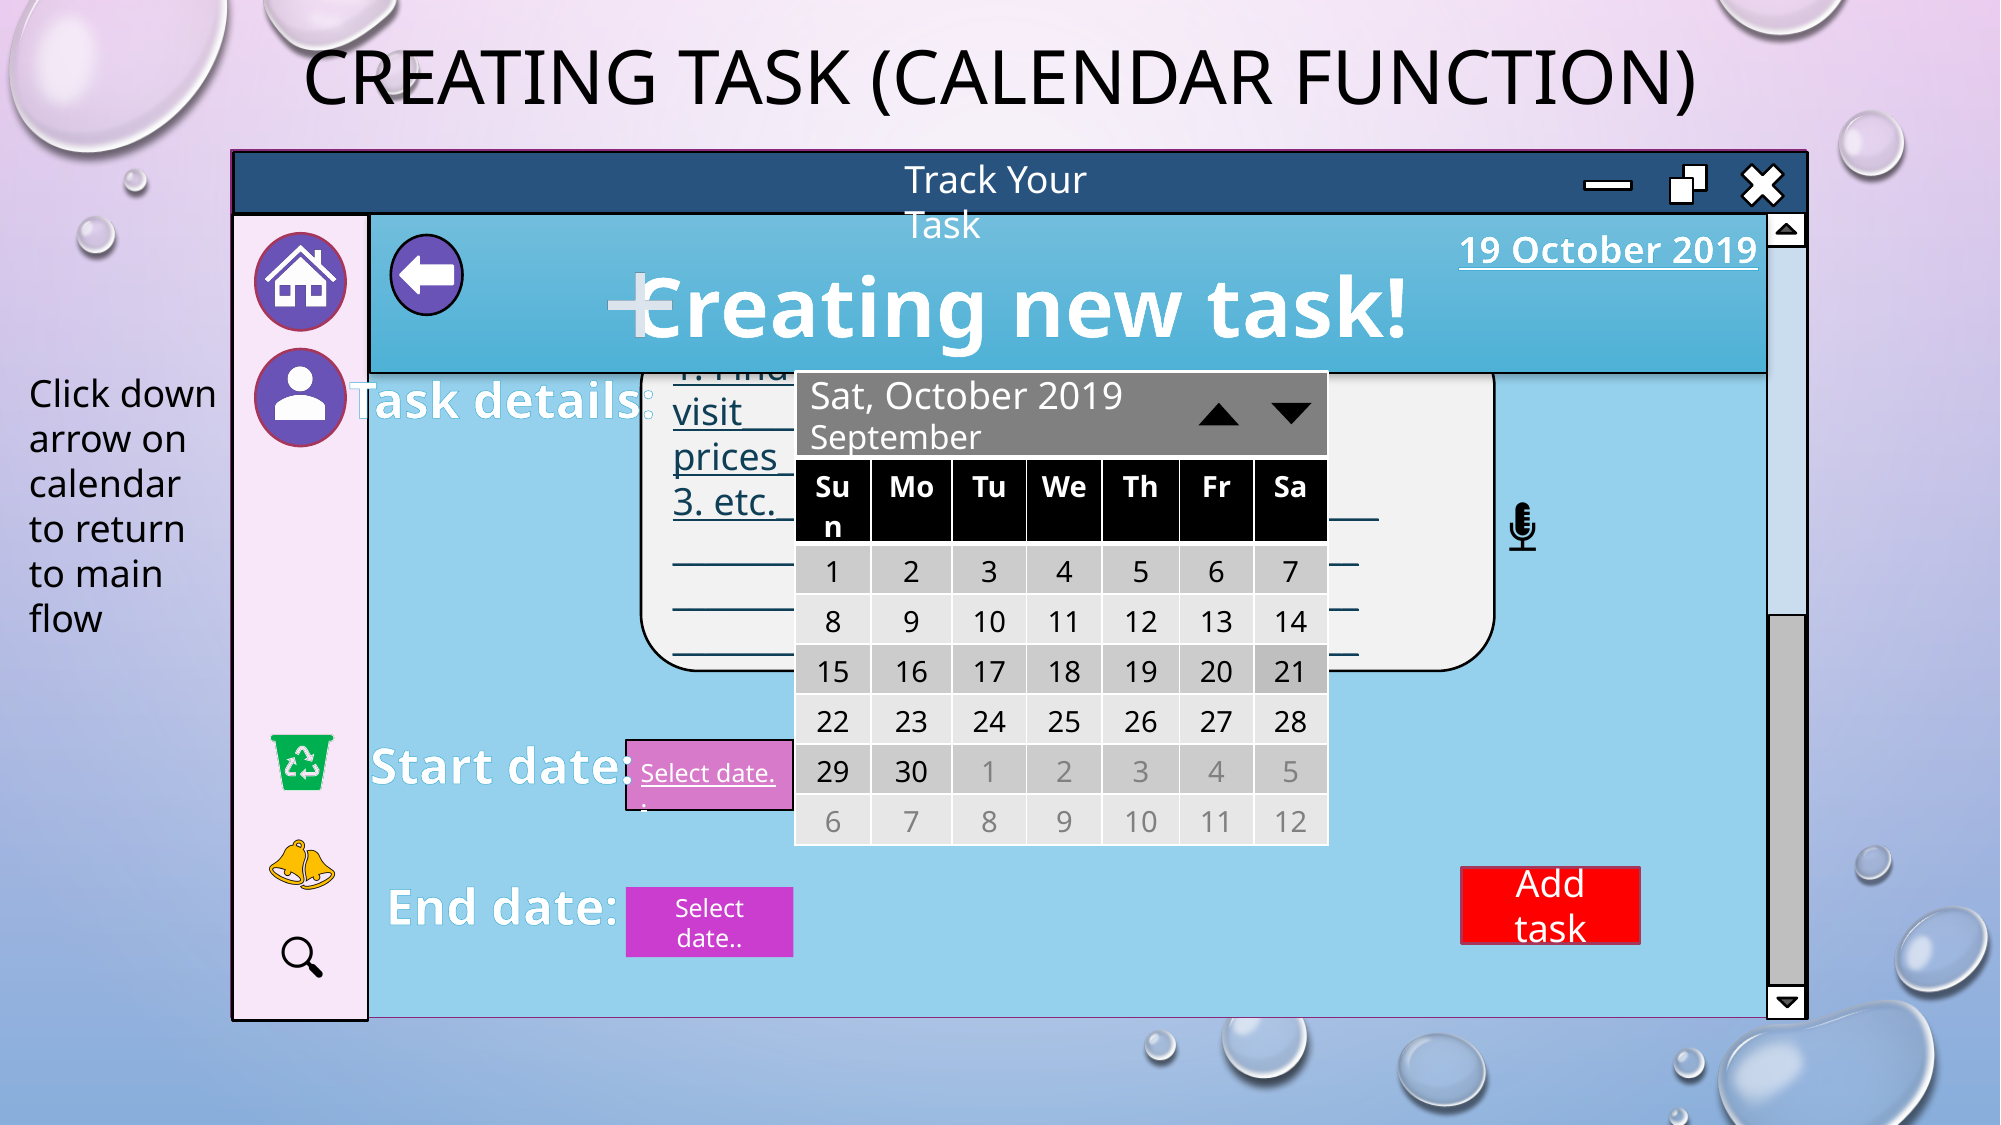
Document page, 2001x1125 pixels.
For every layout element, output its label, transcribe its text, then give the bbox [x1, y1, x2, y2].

text_box Task title: [1496, 376, 1766, 381]
text_box [1768, 614, 1807, 987]
table_cell 6 [1180, 546, 1253, 593]
text_box Task details: [340, 360, 671, 436]
table_cell 6 [796, 795, 870, 844]
table_cell 26 [1103, 695, 1179, 743]
table_cell 5 [1255, 745, 1327, 793]
table_cell 14 [1255, 595, 1327, 643]
table_cell 17 [953, 645, 1026, 693]
table_header Sa [1255, 460, 1327, 541]
text_box [369, 382, 1766, 1018]
table_cell 1 [796, 546, 870, 593]
table_header Tu [953, 460, 1026, 541]
table_cell 12 [1255, 795, 1327, 844]
text_box Creating new task! [615, 295, 1424, 362]
table_cell 12 [1103, 595, 1179, 643]
table_cell 24 [953, 695, 1026, 743]
table_cell 30 [872, 745, 951, 793]
text_box Click down arrow on calendar to return to main flow [14, 362, 236, 648]
table_cell 21 [1255, 645, 1327, 693]
table_cell 27 [1180, 695, 1253, 743]
text_box [394, 295, 460, 317]
table_cell 3 [1103, 745, 1179, 793]
table_cell 15 [796, 645, 870, 693]
text_box Select date.. [625, 739, 794, 811]
table_cell 2 [1027, 745, 1101, 793]
table_cell 7 [872, 795, 951, 844]
text_box End date: [370, 867, 634, 943]
text_box Sat, October 2019 September [794, 370, 1329, 458]
text_box [1776, 996, 1799, 1009]
table_cell 2 [872, 546, 951, 593]
text_box creating task (calendar function) [149, 32, 1850, 295]
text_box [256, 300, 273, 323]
text_box 1. Find out interesting places to visit_____________ 2. Check admission prices_____________________ 3. etc.____________________________________ _________________________________________ _________________________________________ _________________________________________ [1329, 383, 1496, 673]
table_header Fr [1180, 460, 1253, 541]
table_cell 10 [1103, 795, 1179, 844]
table_cell 8 [796, 595, 870, 643]
text_box Buy cake__________ …_______________ [259, 829, 344, 910]
text_box [1766, 295, 1809, 1020]
picture [0, 0, 2000, 1125]
table_cell 11 [1180, 795, 1253, 844]
text_box [274, 439, 327, 448]
table_cell 1 [953, 745, 1026, 793]
text_box [279, 347, 322, 353]
table_cell 10 [953, 595, 1026, 643]
table_cell 7 [1255, 546, 1327, 593]
text_box [671, 295, 1768, 374]
table_cell 22 [796, 695, 870, 743]
table_cell 23 [872, 695, 951, 743]
table_cell 19 [1103, 645, 1179, 693]
table_cell 25 [1027, 695, 1101, 743]
text_box Start date: [354, 726, 650, 802]
text_box Select date.. [625, 886, 795, 958]
text_box [1269, 401, 1313, 426]
text_box Add task [1460, 866, 1641, 945]
table_cell 9 [872, 595, 951, 643]
table_cell 11 [1027, 595, 1101, 643]
table_header Th [1103, 460, 1179, 541]
table_cell 18 [1027, 645, 1101, 693]
table_cell 28 [1255, 695, 1327, 743]
table_cell 4 [1027, 546, 1101, 593]
text_box [1766, 984, 1807, 1020]
table_header Mo [872, 460, 951, 541]
text_box Buy cake__________ …_______________ [259, 727, 344, 808]
table_header We [1027, 460, 1101, 541]
text_box 1. Find out interesting places to visit_____________ 2. Check admission prices_____________________ 3. etc.____________________________________ _________________________________________ _________________________________________ _________________________________________ [639, 383, 794, 673]
table_cell 5 [1103, 546, 1179, 593]
text_box [277, 325, 324, 332]
text_box [231, 295, 369, 1022]
table_cell 16 [872, 645, 951, 693]
table_cell 8 [953, 795, 1026, 844]
table_cell 13 [1180, 595, 1253, 643]
text_box [369, 295, 615, 360]
table_cell 3 [953, 546, 1026, 593]
table_header Sun [796, 460, 870, 541]
table_cell 4 [1180, 745, 1253, 793]
table_cell 29 [796, 745, 870, 793]
text_box [1197, 401, 1241, 427]
table_cell 9 [1027, 795, 1101, 844]
table_cell 20 [1180, 645, 1253, 693]
